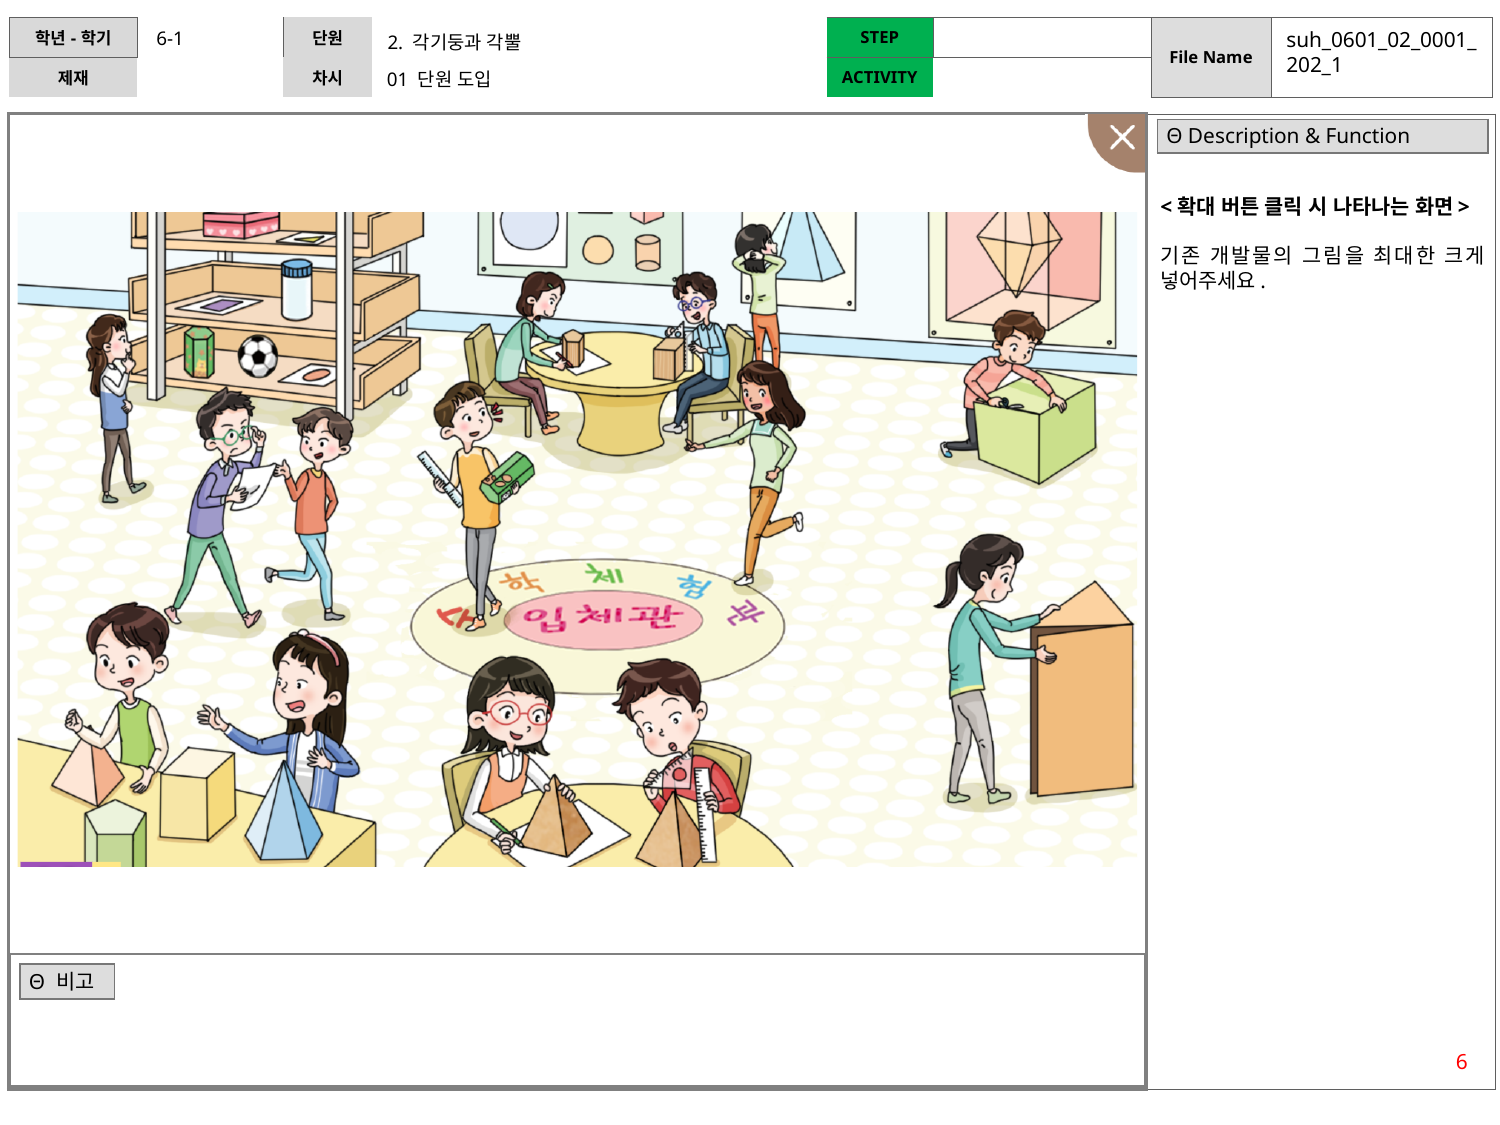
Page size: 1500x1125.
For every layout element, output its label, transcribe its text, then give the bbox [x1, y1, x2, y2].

picture [17, 211, 1138, 868]
text_box suh_0601_02_0001_202_1 [1271, 18, 1500, 84]
text_box 6-1 [141, 18, 284, 55]
text_box 01 단원 도입 [372, 60, 821, 96]
text_box 2. 각기둥과 각뿔 [372, 23, 828, 48]
table_header Θ Description & Function [1158, 120, 1487, 152]
text_box <확대 버튼 클릭 시 나타나는 화면> 기존 개발물의 그림을 최대한 크게 넣어주세요. [1145, 160, 1500, 301]
picture [1084, 113, 1145, 173]
